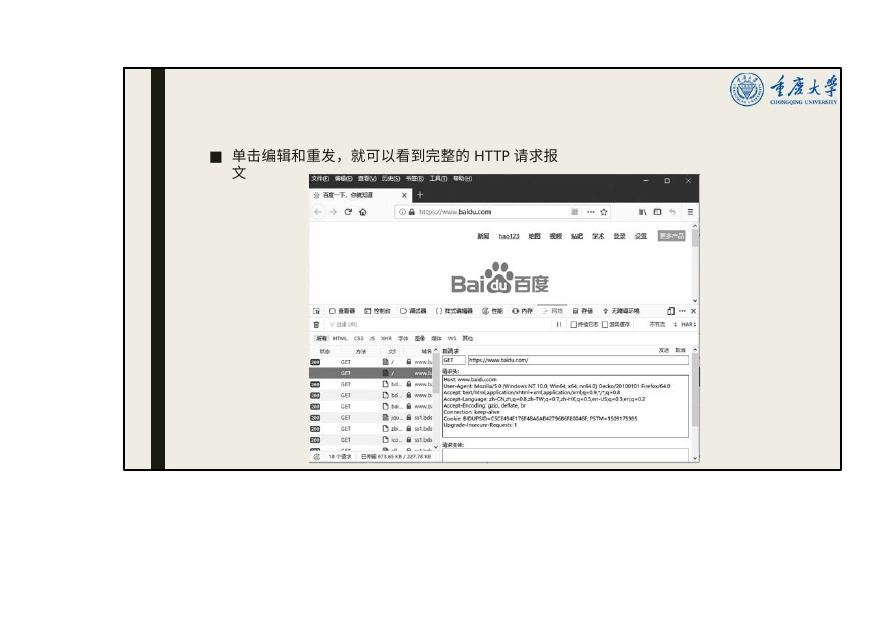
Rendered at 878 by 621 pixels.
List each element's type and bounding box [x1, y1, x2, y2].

text_box [123, 67, 841, 471]
